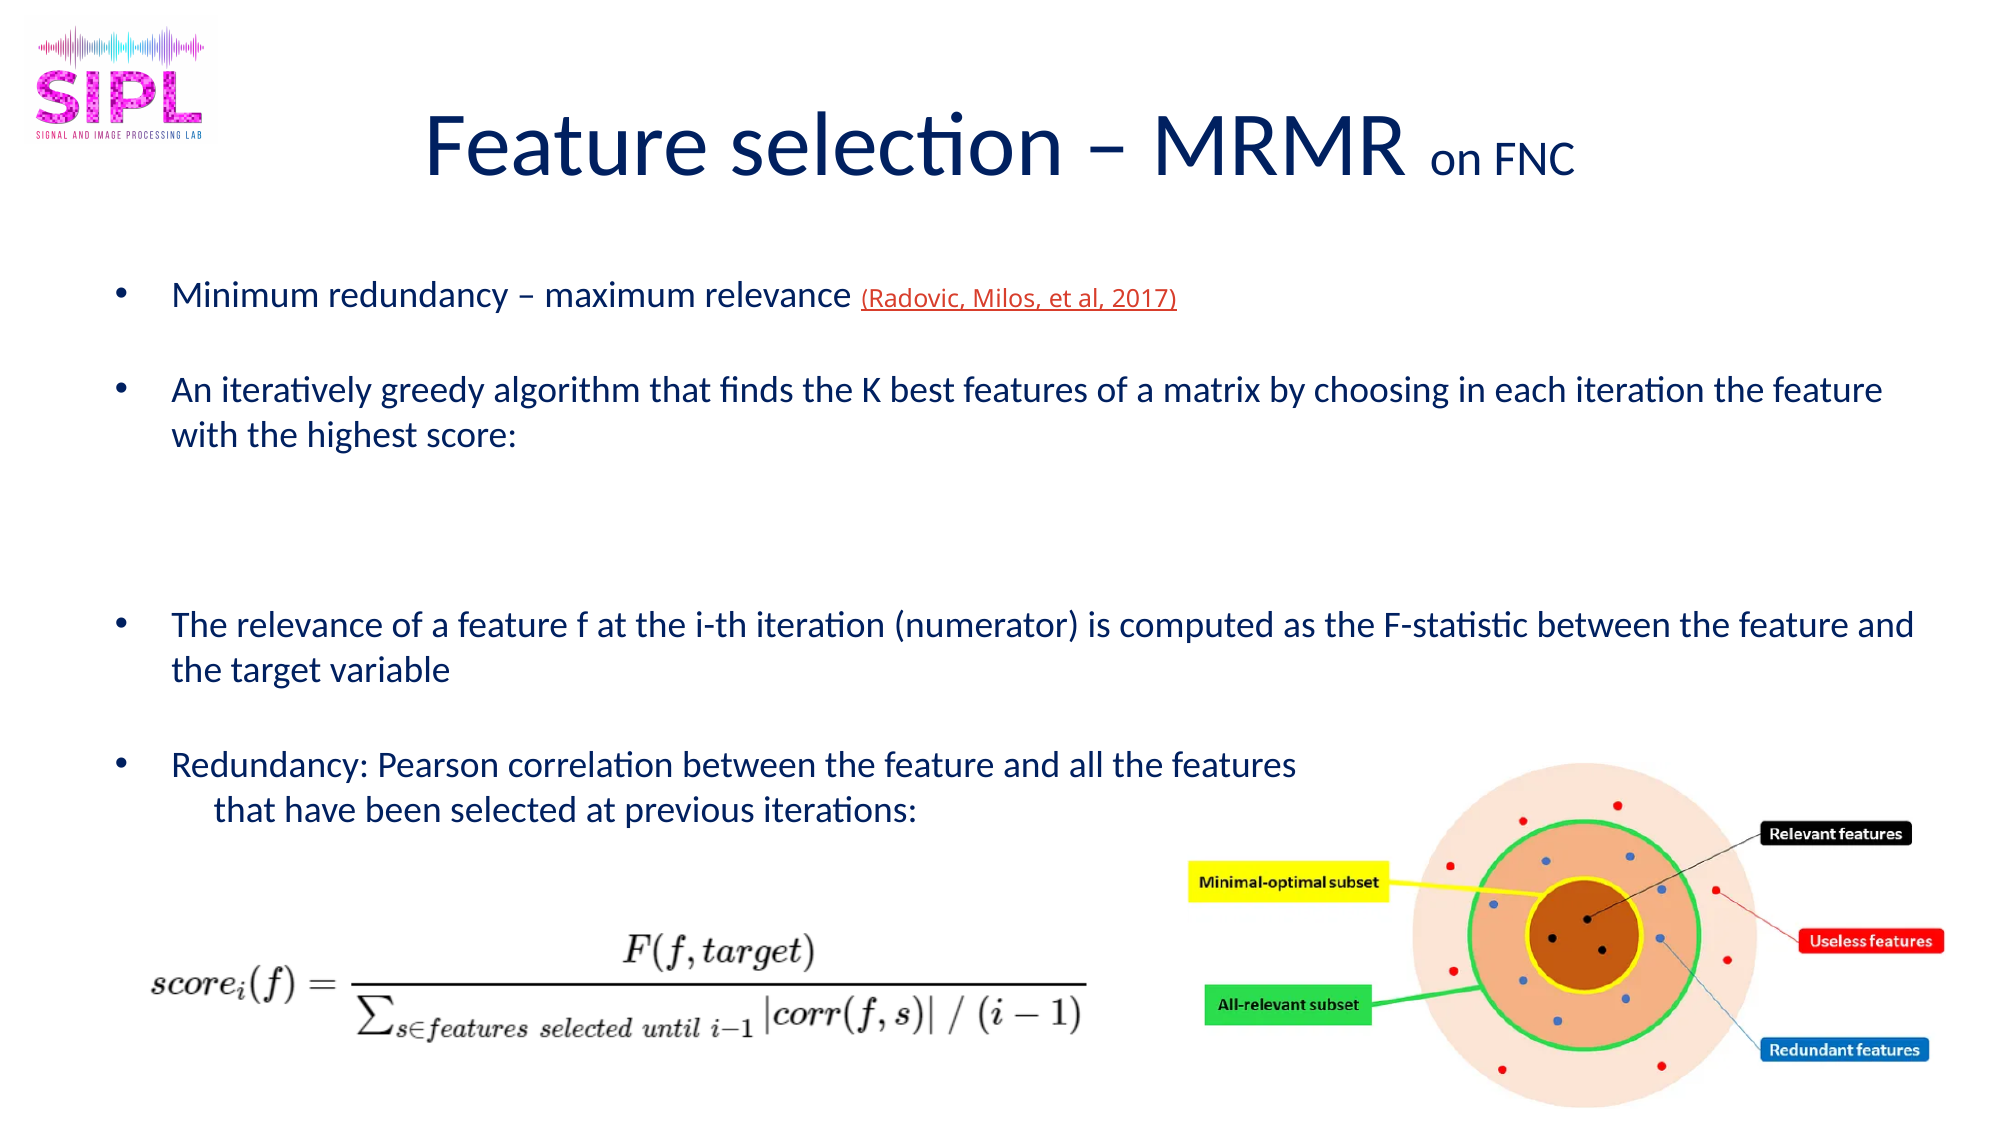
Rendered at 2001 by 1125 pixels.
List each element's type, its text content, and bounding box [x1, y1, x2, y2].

picture [24, 15, 218, 144]
title Feature selection – MRMR on FNC [99, 45, 1900, 233]
picture [80, 753, 2000, 1117]
